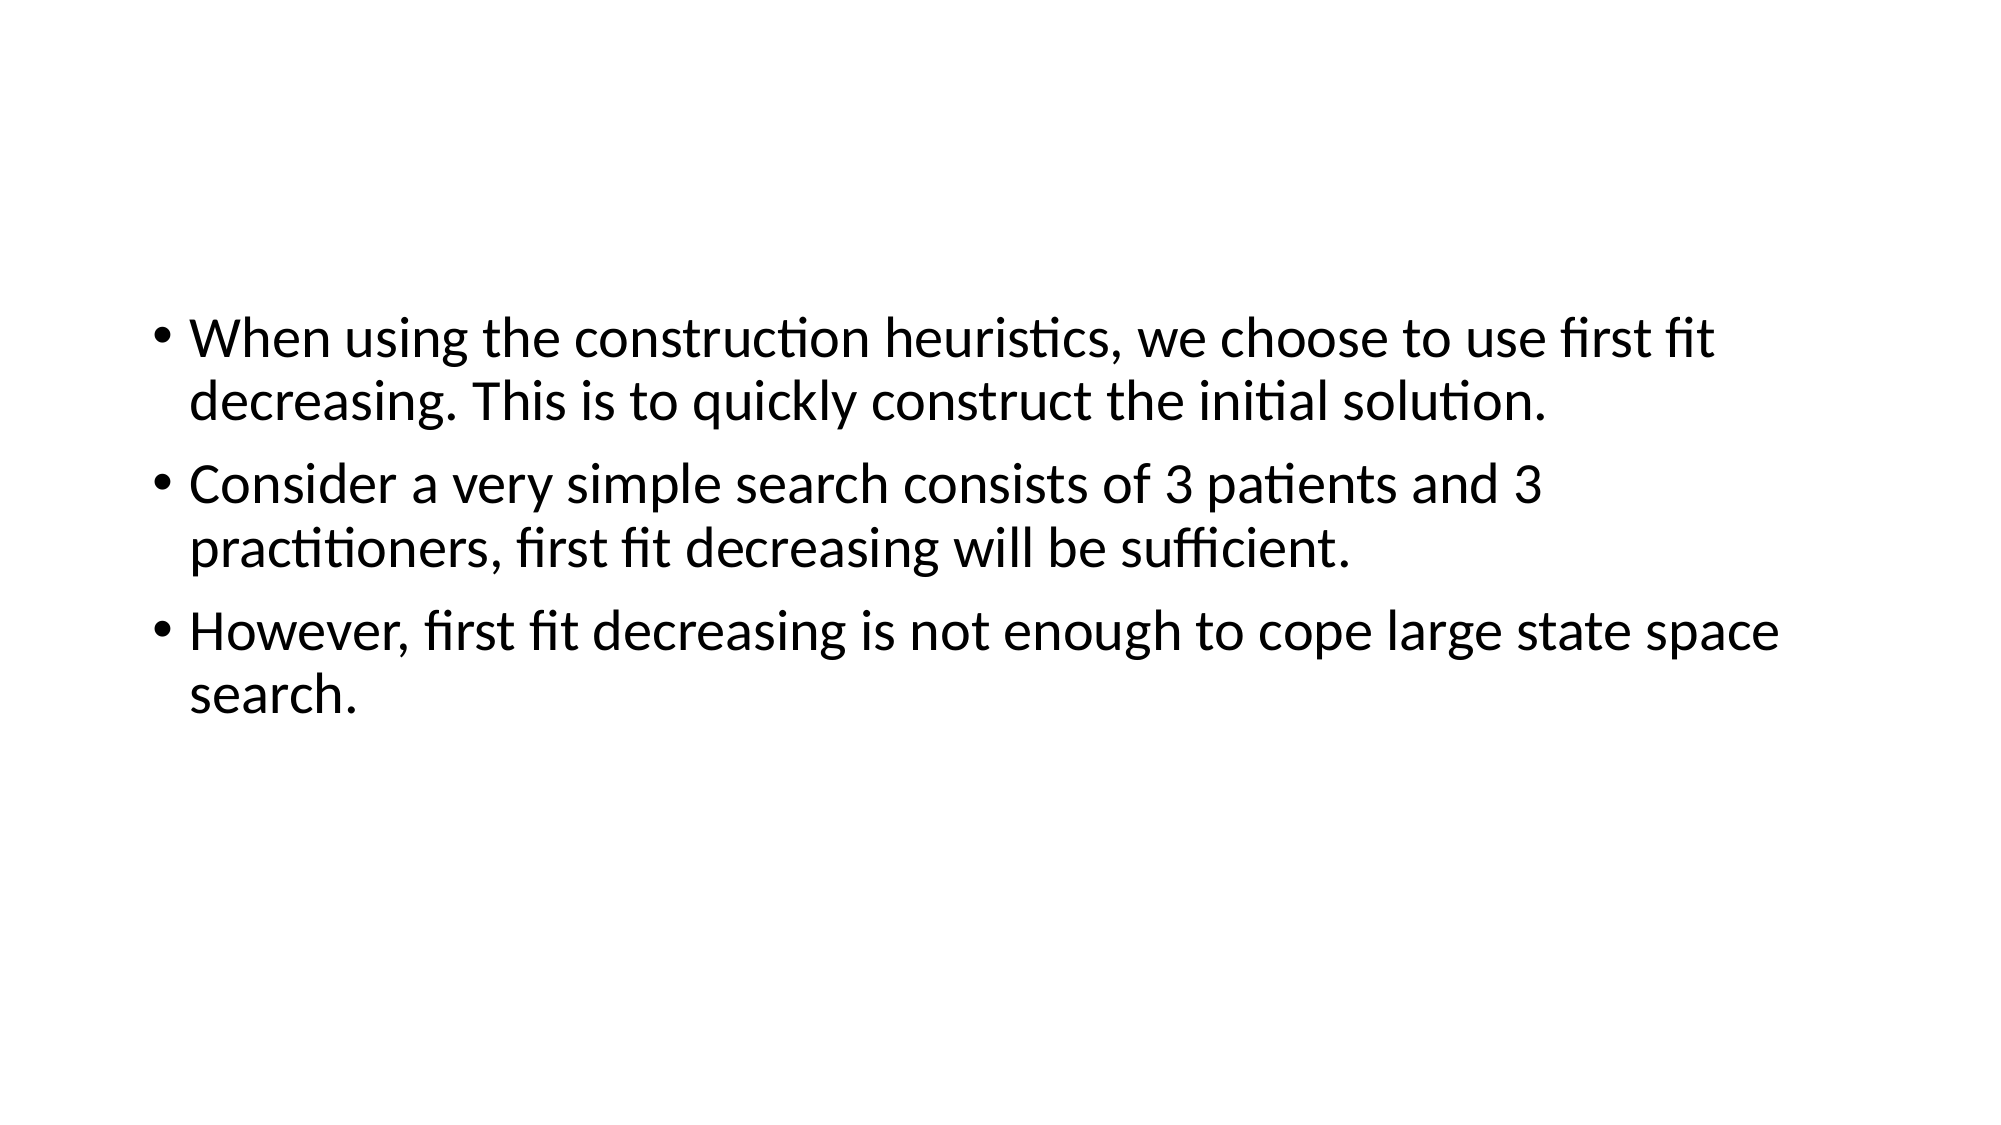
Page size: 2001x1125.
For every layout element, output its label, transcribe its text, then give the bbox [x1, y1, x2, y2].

list When using the construction heuristics, we choose to use first fit decreasing. This is to quickly construct the initial solution. Consider a very simple search consists of 3 patients and 3 practitioners, first fit decreasing will be sufficient. However, first fit decreasing is not enough to cope large state space search. [137, 299, 1863, 1014]
